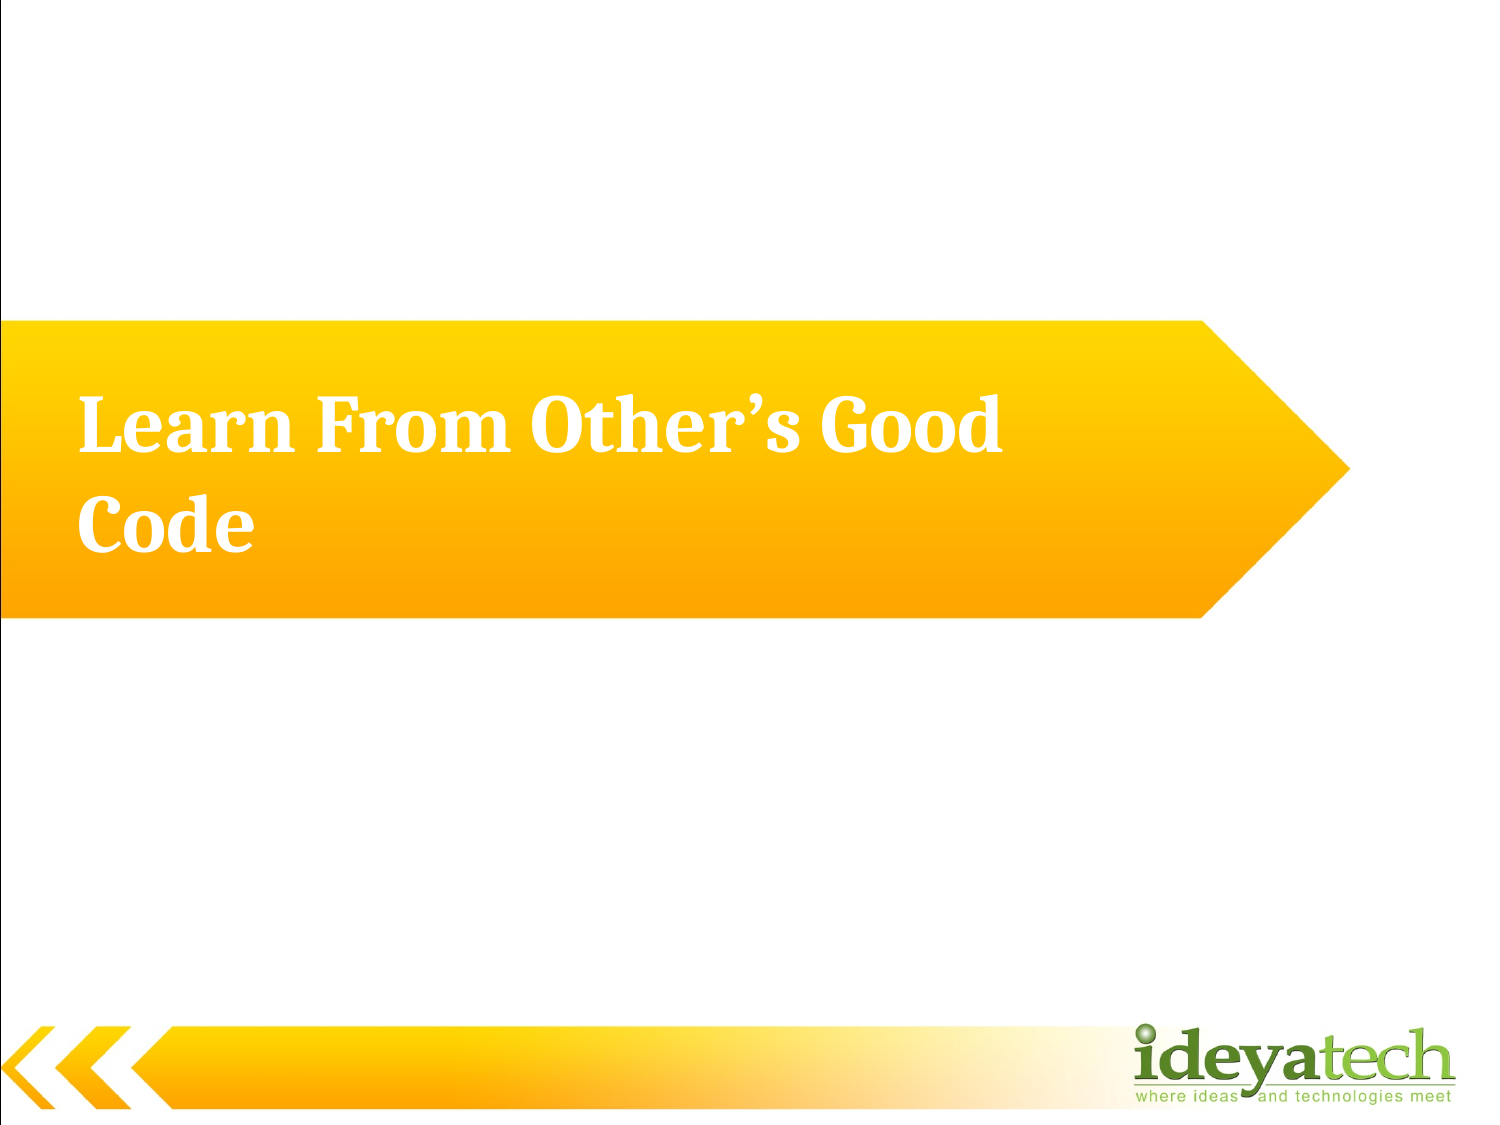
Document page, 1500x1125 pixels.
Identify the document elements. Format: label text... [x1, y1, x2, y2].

picture [0, 0, 1500, 1125]
title Learn From Other’s Good Code [62, 324, 1188, 613]
